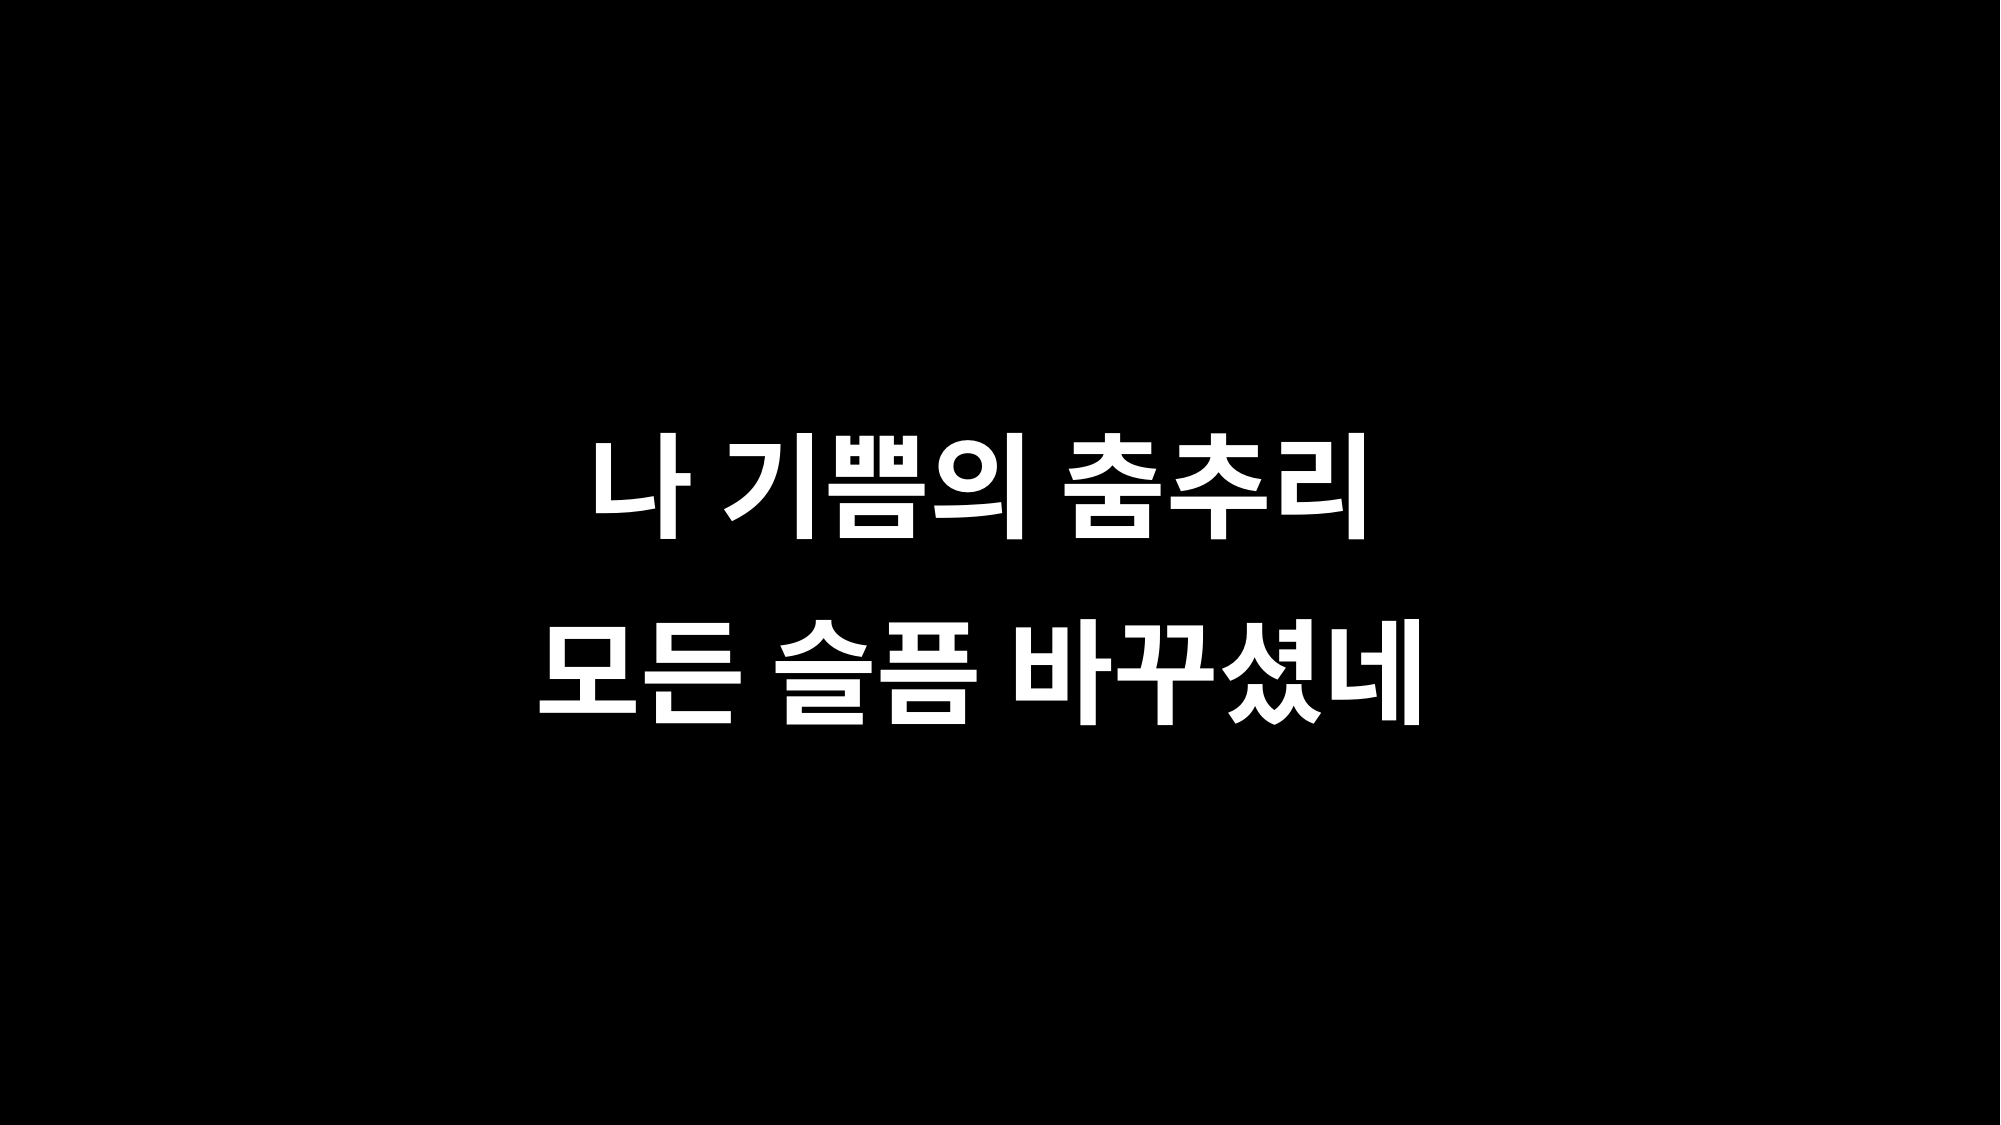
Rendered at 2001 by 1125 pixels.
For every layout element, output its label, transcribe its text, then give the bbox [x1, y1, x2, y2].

text_box 나 기쁨의 춤추리 모든 슬픔 바꾸셨네 [52, 359, 1913, 746]
